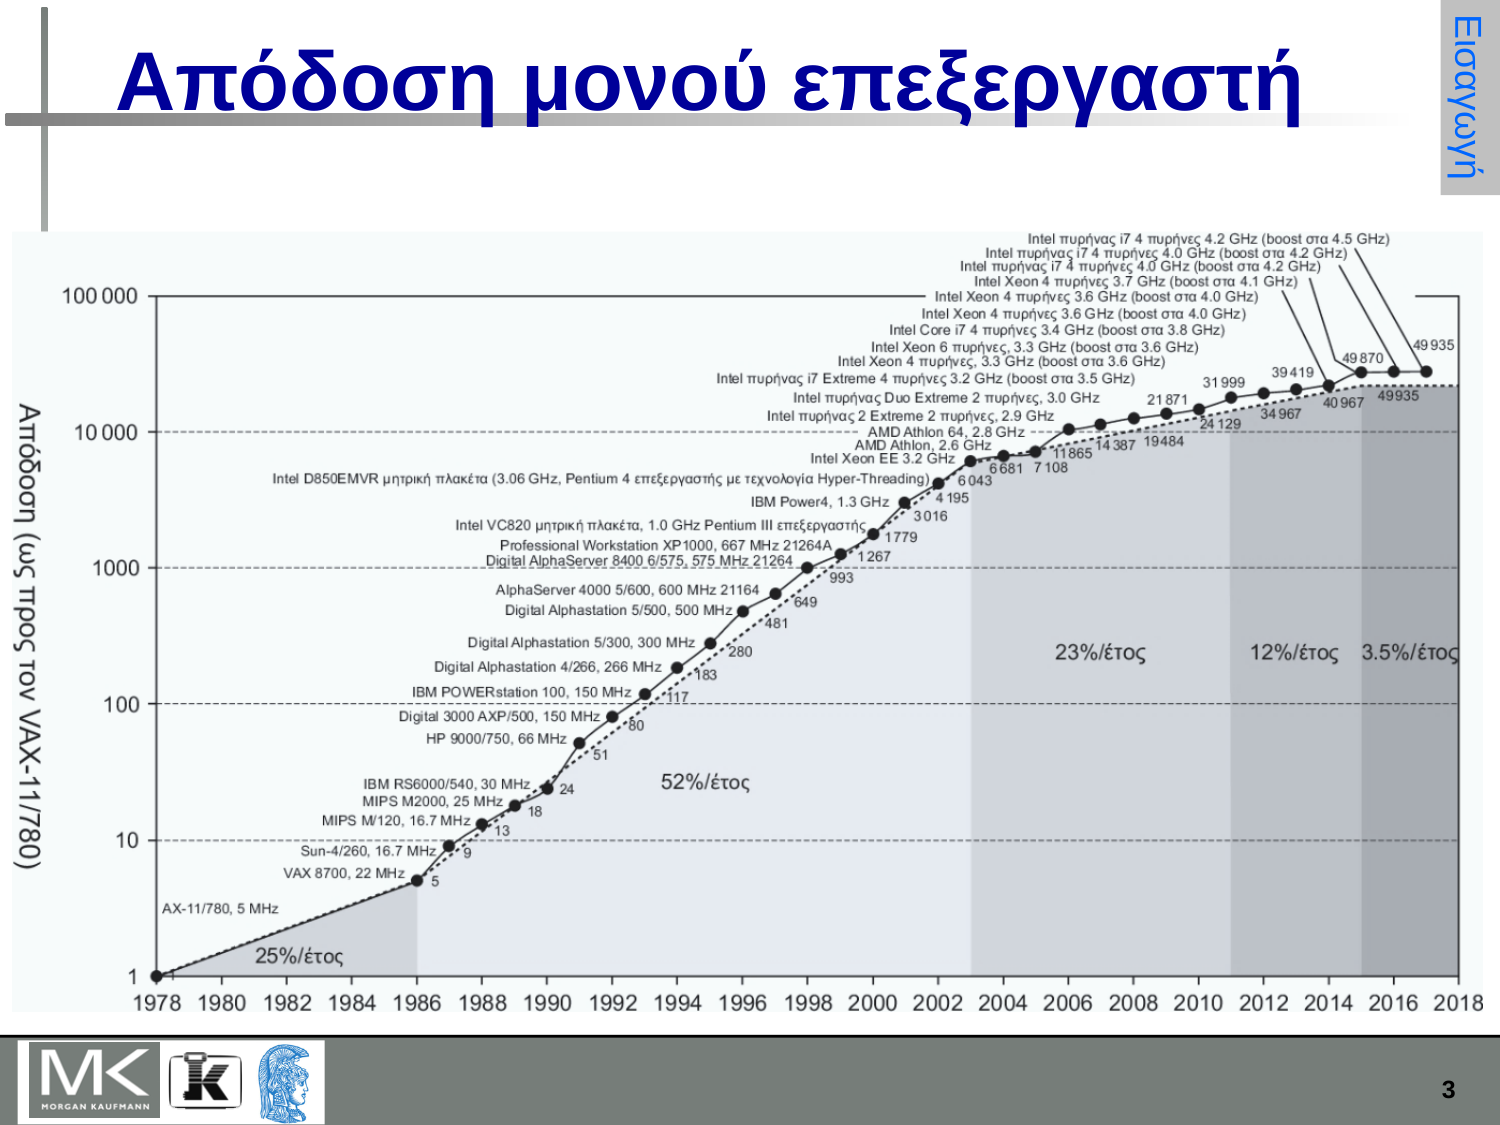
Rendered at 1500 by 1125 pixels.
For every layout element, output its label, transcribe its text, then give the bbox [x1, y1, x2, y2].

title Απόδοση μονού επεξεργαστή [100, 18, 351, 135]
text_box Εισαγωγή [1440, 0, 1500, 196]
title Απόδοση μονού επεξεργαστή [1142, 18, 1440, 135]
picture [256, 1042, 311, 1124]
picture [29, 1042, 160, 1118]
picture [13, 0, 1483, 1125]
